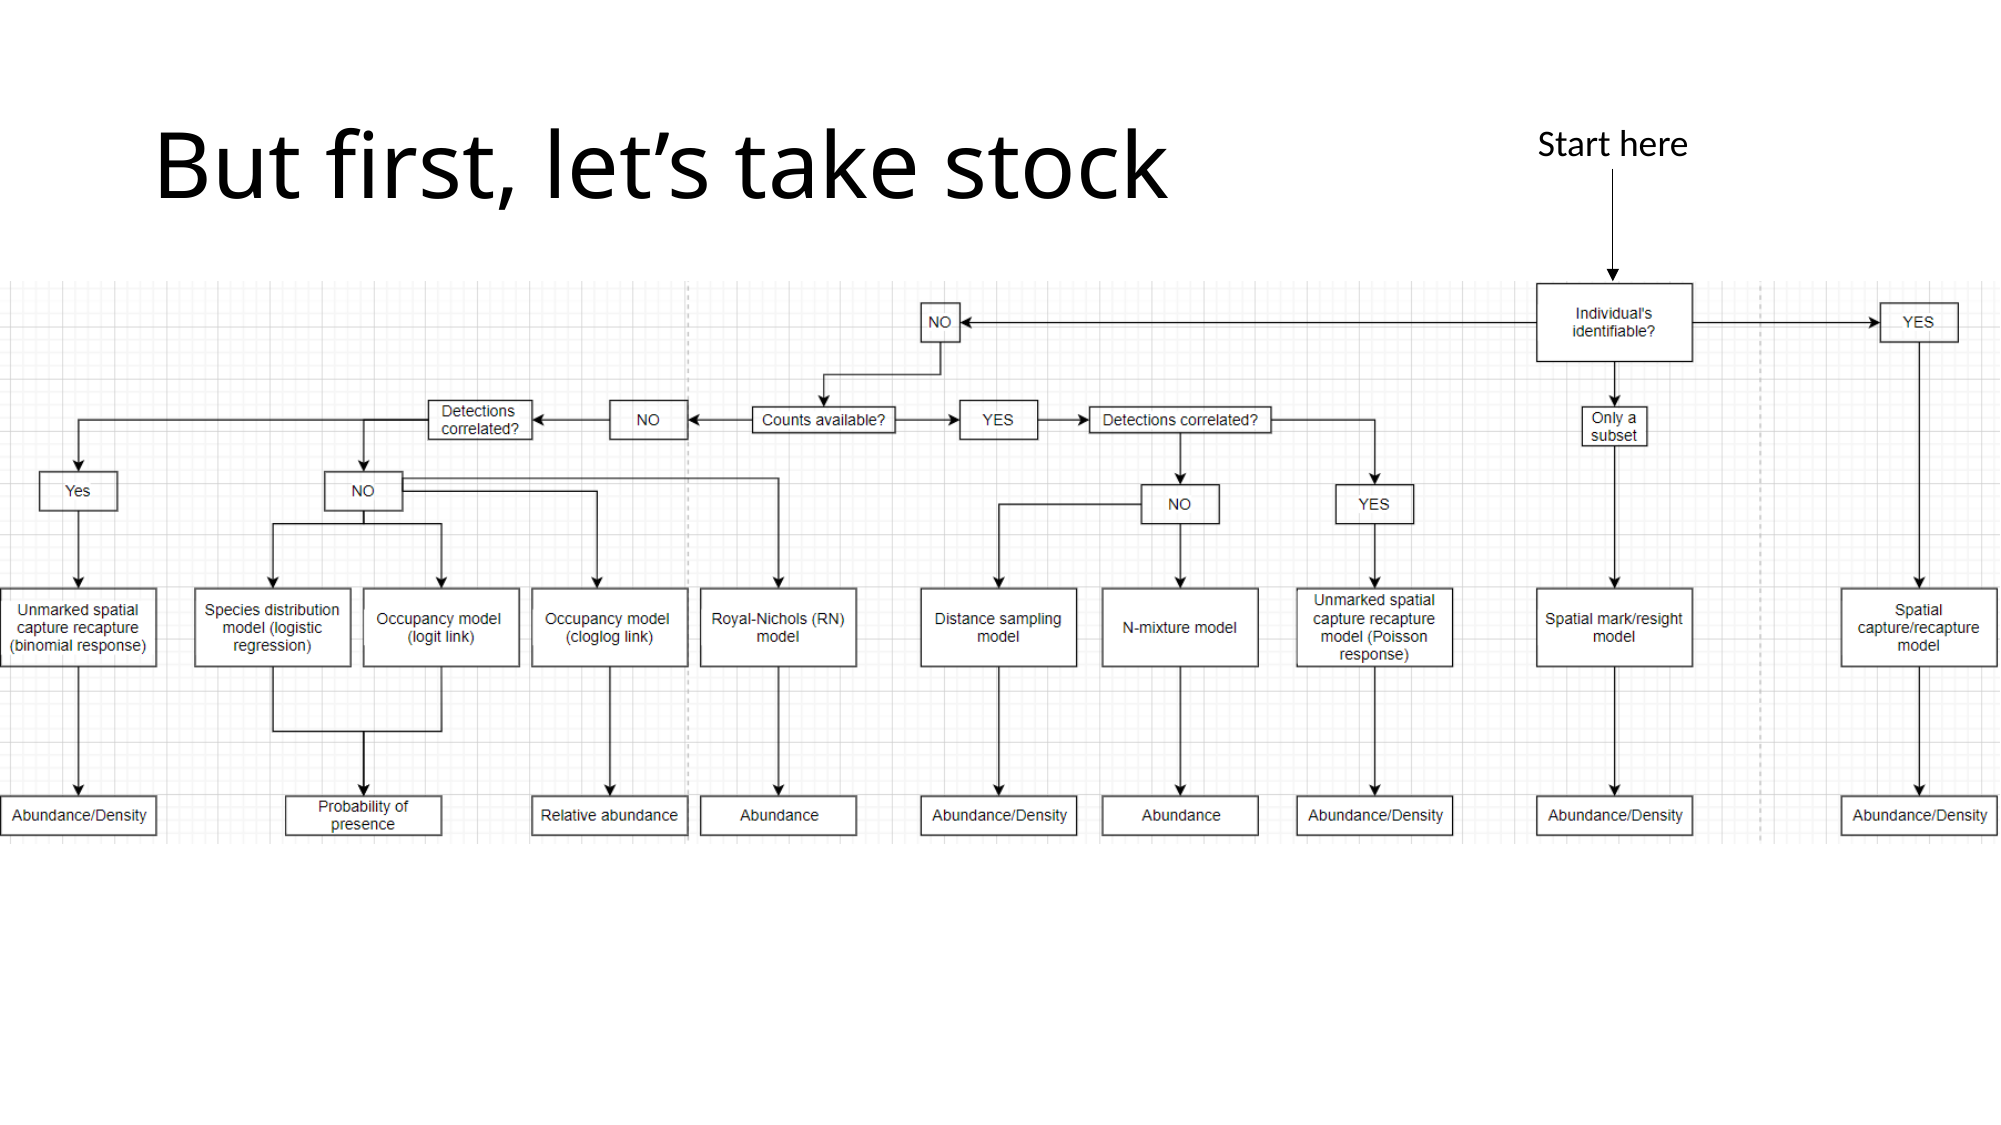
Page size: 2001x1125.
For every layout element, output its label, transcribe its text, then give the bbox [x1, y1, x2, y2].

title But first, let’s take stock [137, 59, 1863, 278]
text_box Start here [1523, 111, 1890, 172]
picture [0, 281, 2000, 844]
